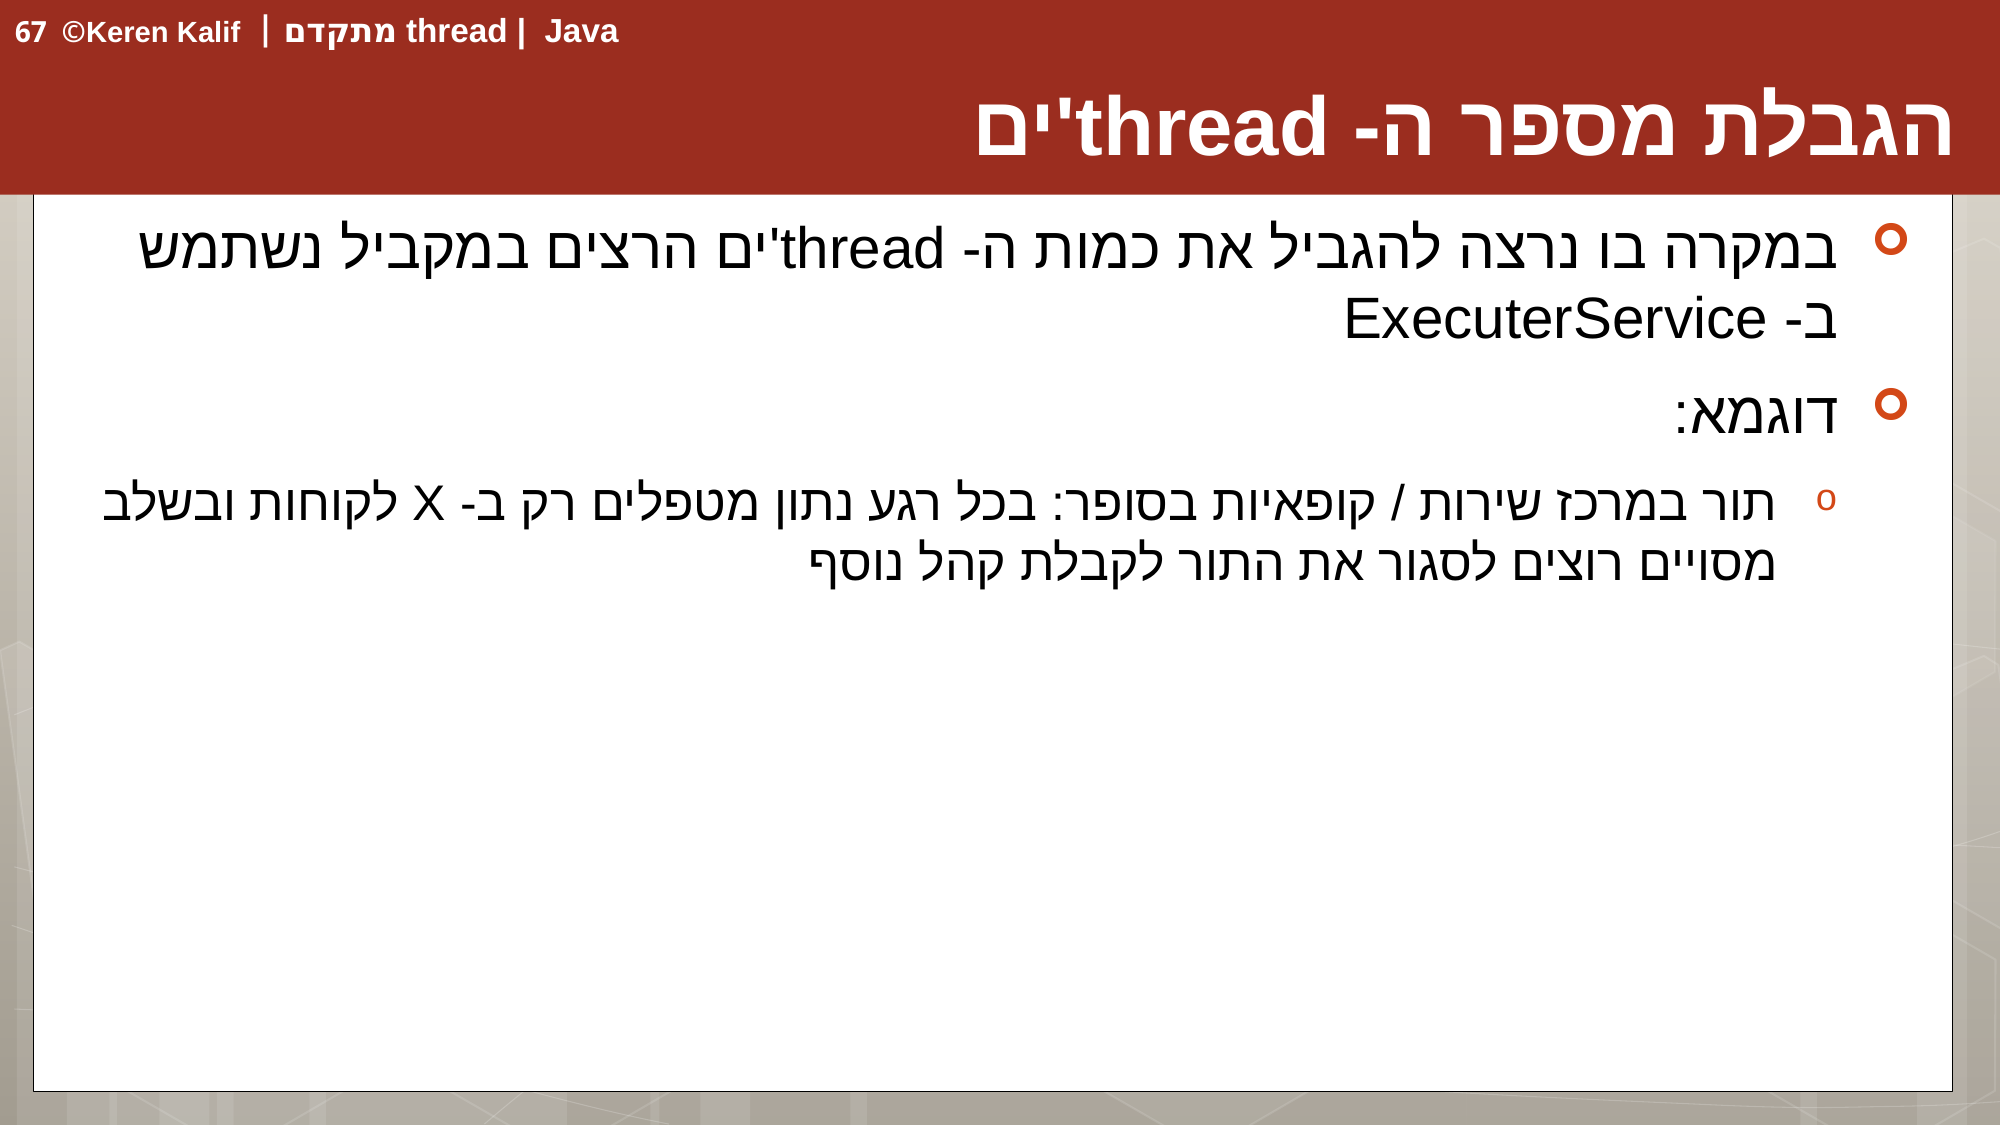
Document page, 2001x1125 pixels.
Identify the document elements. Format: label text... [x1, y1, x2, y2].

title הגבלת מספר ה- thread'ים [0, 64, 1973, 187]
list במקרה בו נרצה להגביל את כמות ה- thread'ים הרצים במקביל נשתמש ב- ExecuterService דוגמא: תור במרכז שירות / קופאיות בסופר: בכל רגע נתון מטפלים רק ב- X לקוחות ובשלב מסויים רוצים לסגור את התור לקבלת קהל נוסף [52, 202, 1926, 1072]
